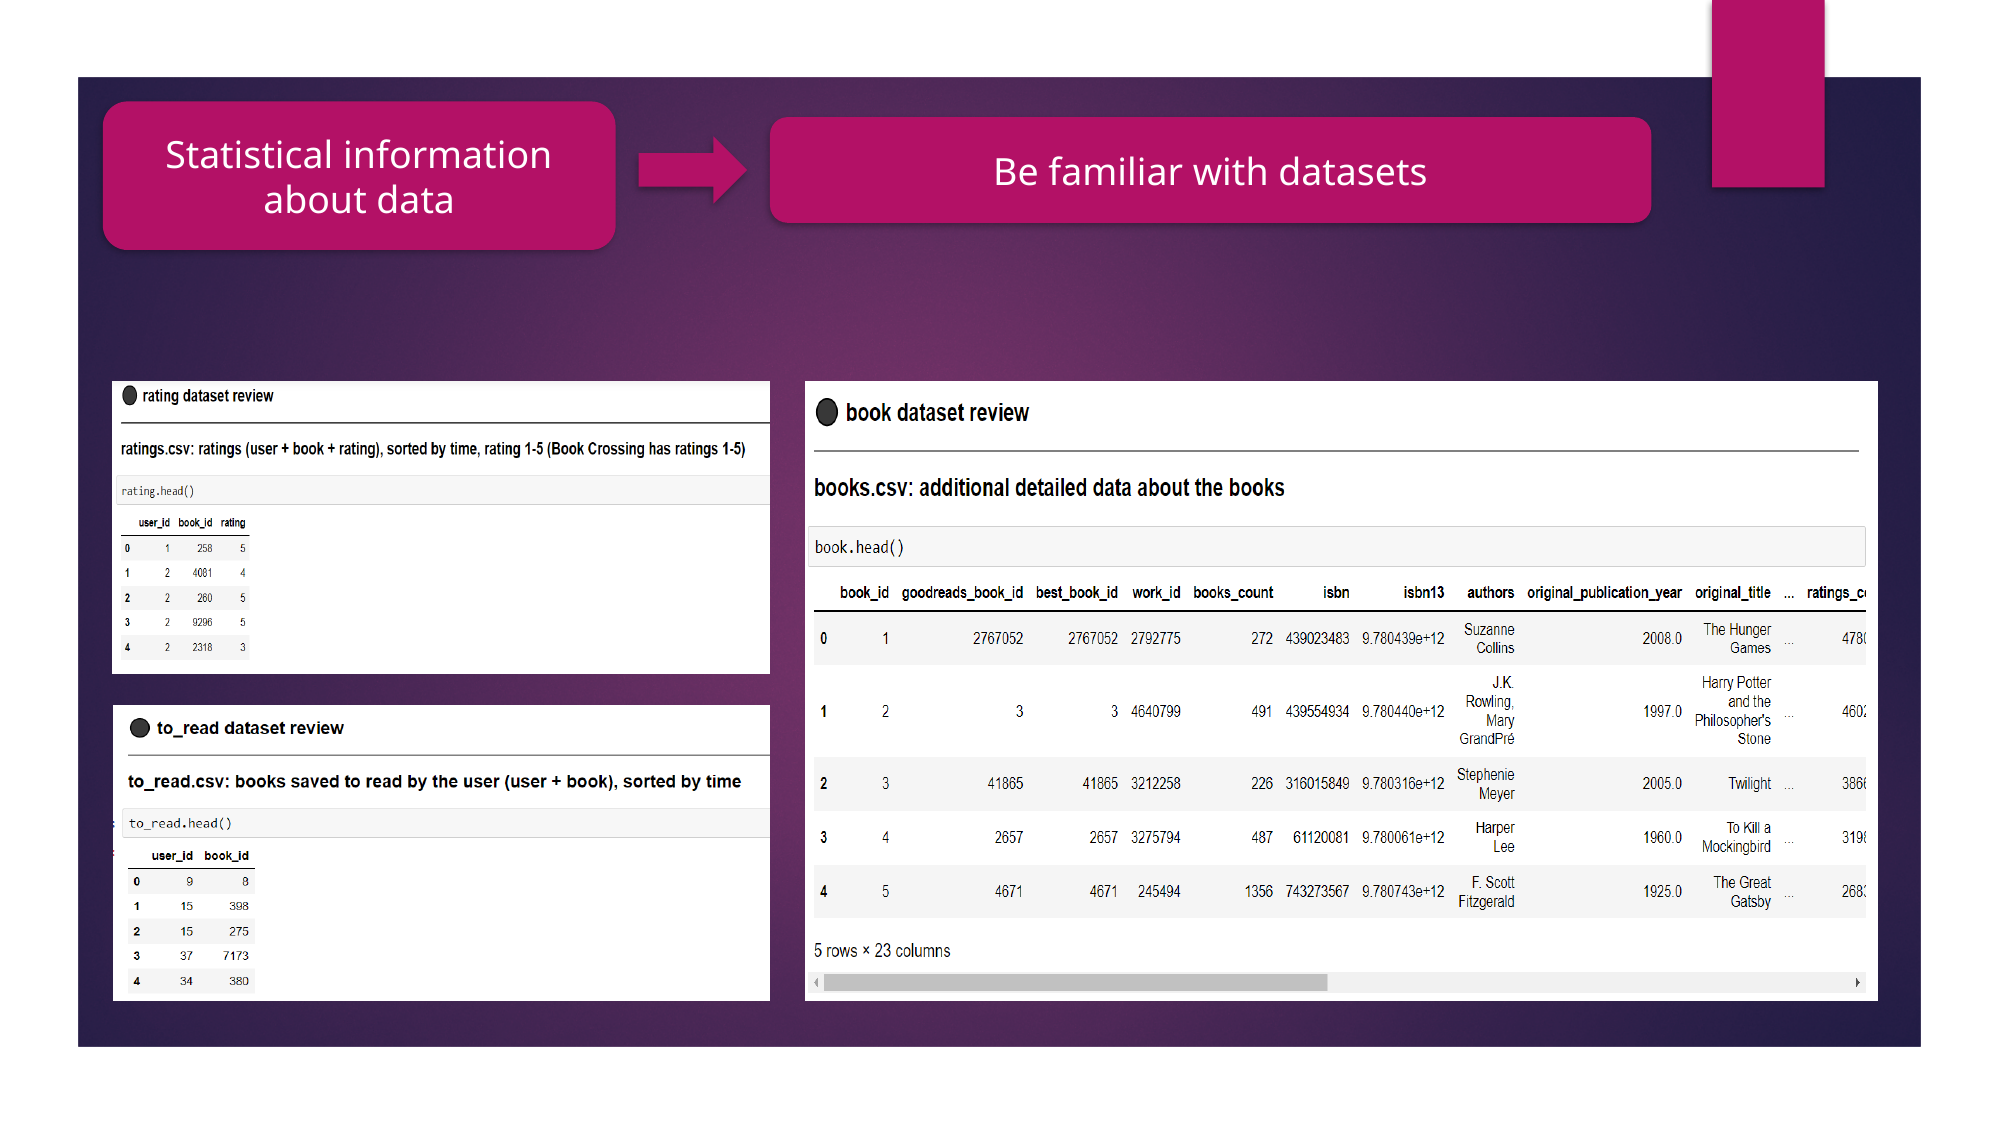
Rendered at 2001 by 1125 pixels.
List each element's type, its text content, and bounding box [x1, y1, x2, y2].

text_box Be familiar with datasets [768, 115, 1653, 225]
picture [112, 381, 771, 674]
picture [113, 705, 771, 1001]
text_box Statistical information about data [101, 99, 618, 252]
picture [805, 381, 1878, 1001]
text_box [636, 134, 749, 206]
